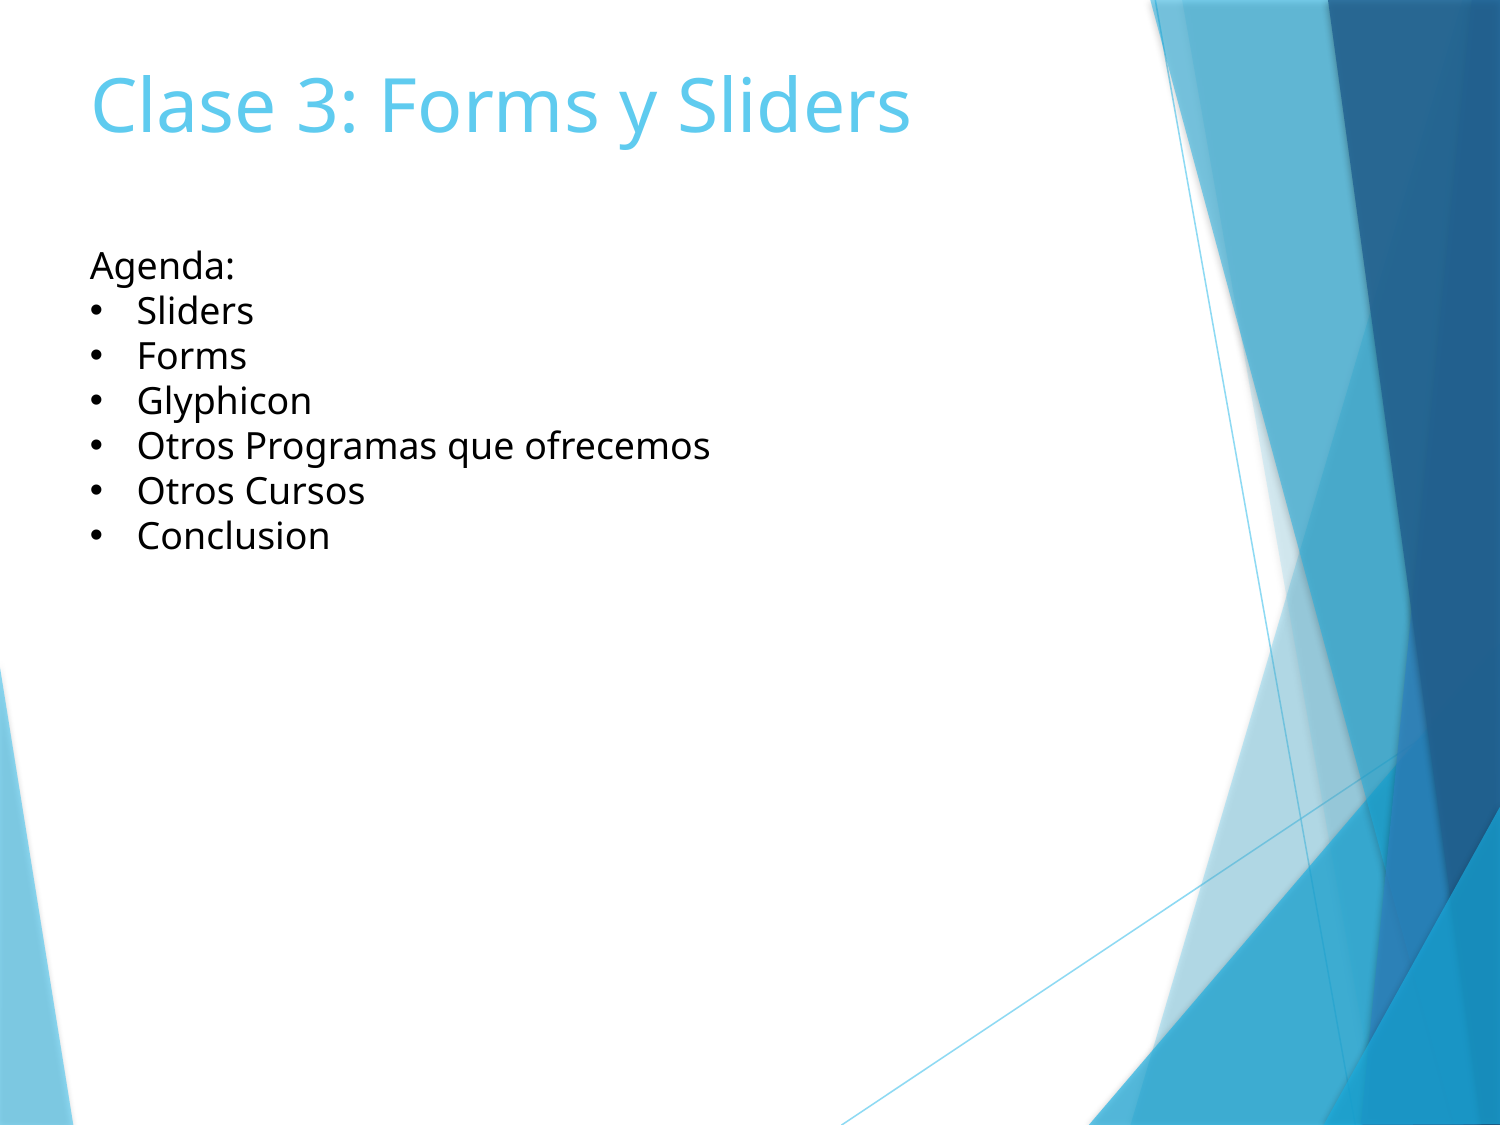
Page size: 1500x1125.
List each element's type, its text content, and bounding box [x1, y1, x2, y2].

title Clase 3: Forms y Sliders [75, 50, 1425, 238]
text_box Agenda: Sliders Forms Glyphicon Otros Programas que ofrecemos Otros Cursos Conclusion [74, 235, 1413, 610]
